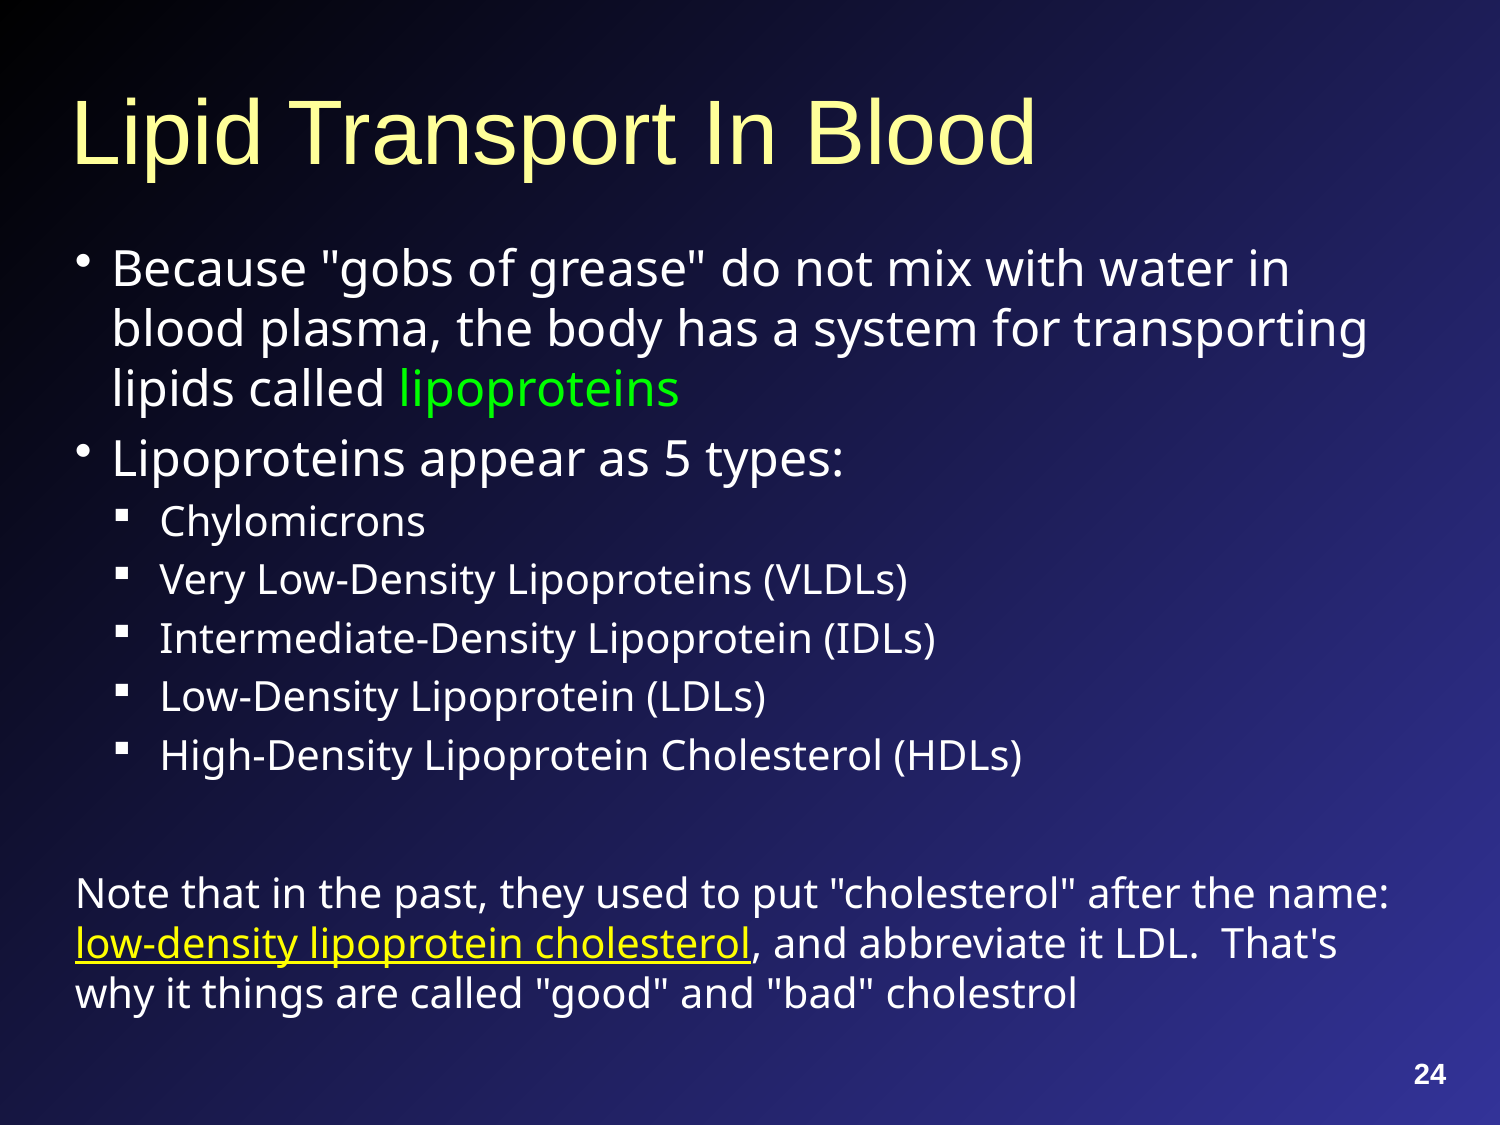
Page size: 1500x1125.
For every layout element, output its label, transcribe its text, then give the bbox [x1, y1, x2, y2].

slide_number 24 [1111, 1042, 1462, 1103]
title Lipid Transport In Blood [55, 65, 1435, 192]
list Because "gobs of grease" do not mix with water in blood plasma, the body has a system for transporting lipids called lipoproteins Lipoproteins appear as 5 types: Chylomicrons Very Low-Density Lipoproteins (VLDLs) Intermediate-Density Lipoprotein (IDLs) Low-Density Lipoprotein (LDLs) High-Density Lipoprotein Cholesterol (HDLs) Note that in the past, they used to put "cholesterol" after the name: low-density lipoprotein cholesterol, and abbreviate it LDL. That's why it things are called "good" and "bad" cholestrol [59, 228, 1437, 1006]
